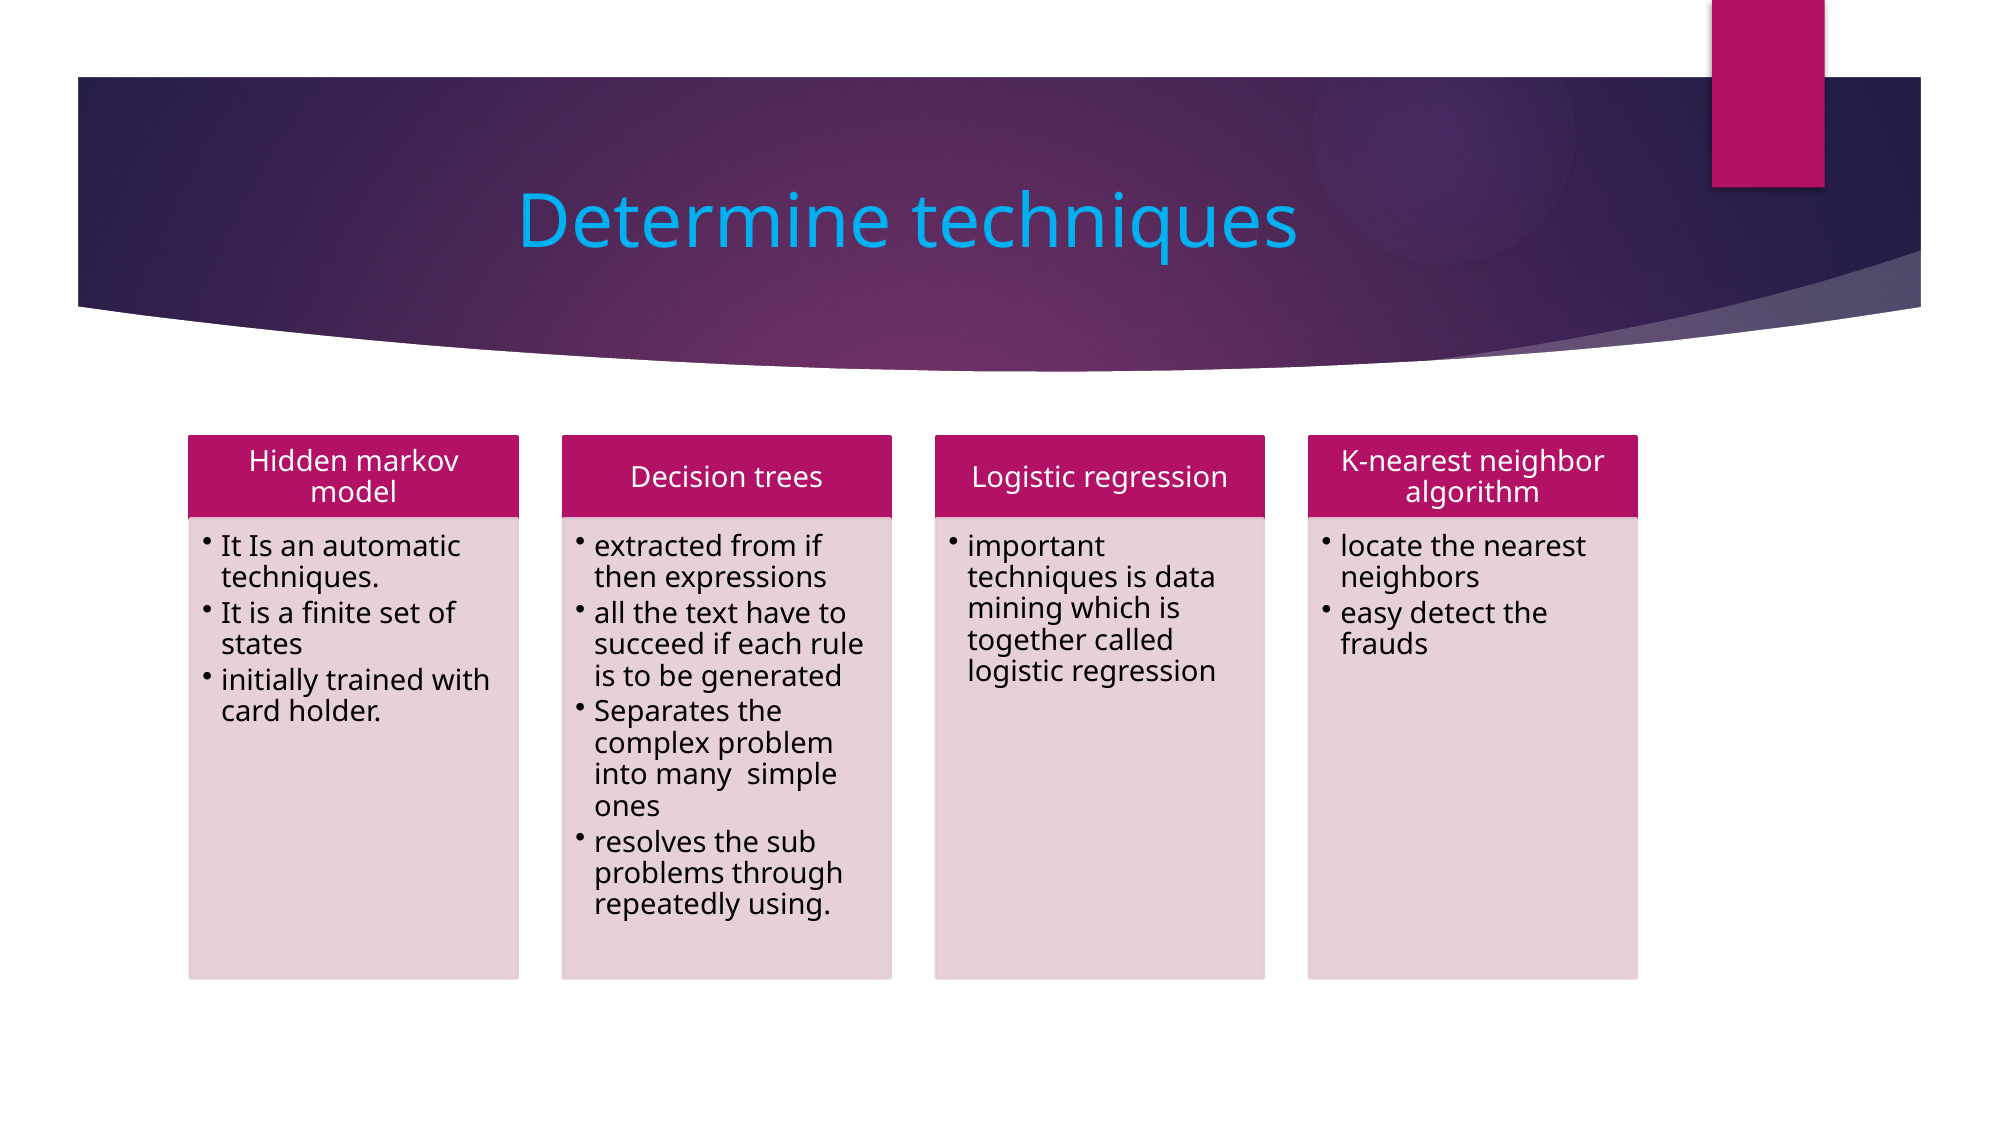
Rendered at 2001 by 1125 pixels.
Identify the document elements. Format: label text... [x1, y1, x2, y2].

title Determine techniques [189, 159, 1627, 276]
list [189, 426, 1638, 988]
